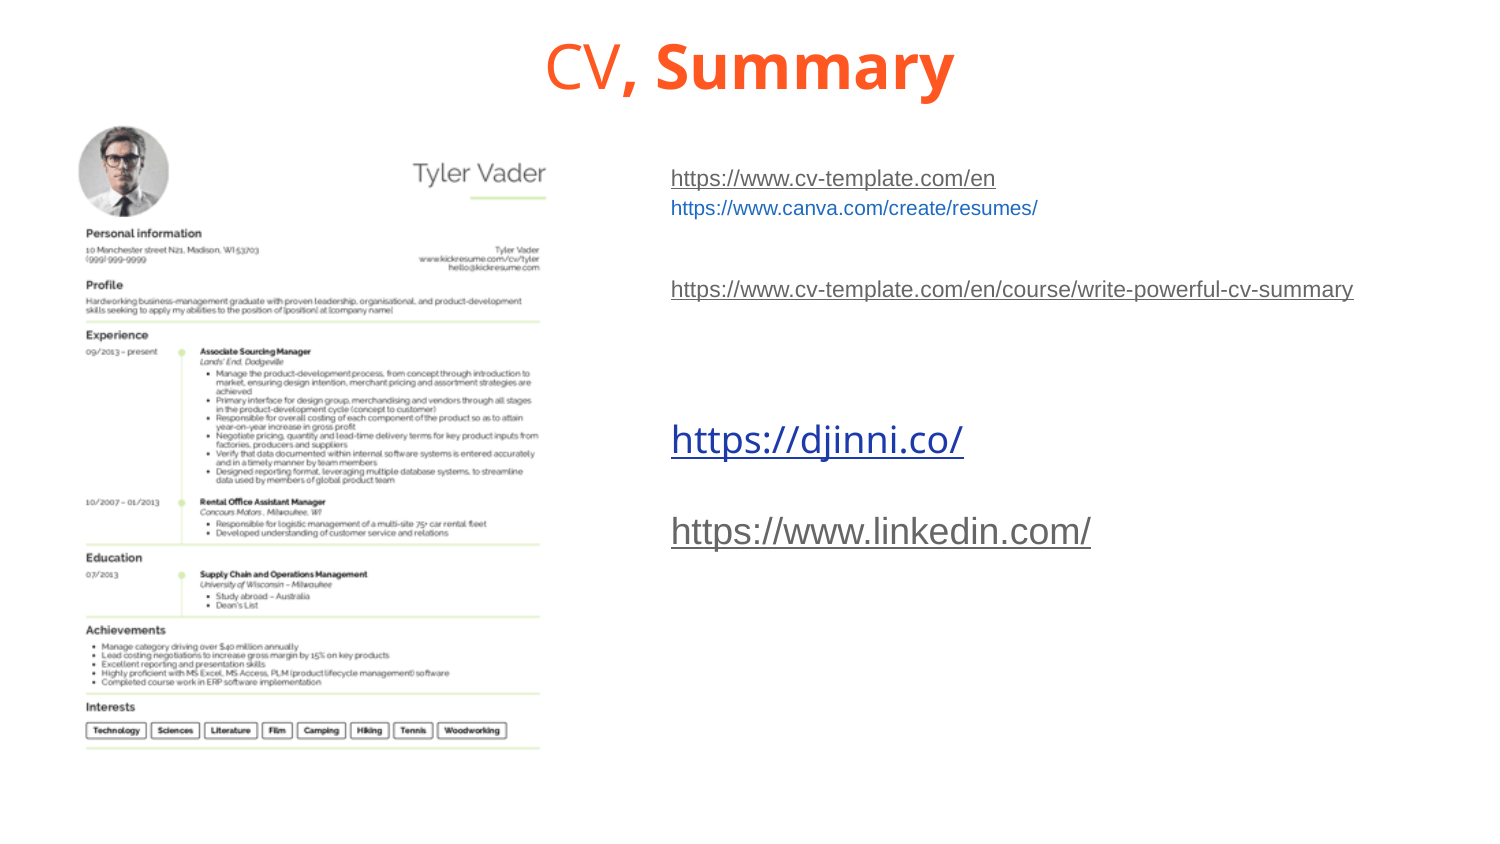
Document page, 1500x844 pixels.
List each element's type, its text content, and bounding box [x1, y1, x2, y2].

picture [60, 105, 565, 819]
title CV, Summary [51, 11, 1449, 106]
list https://www.cv-template.com/en https://www.canva.com/create/resumes/ https://www.cv-template.com/en/course/write-powerful-cv-summary https://djinni.co/ https://www.linkedin.com/ [655, 144, 1472, 484]
